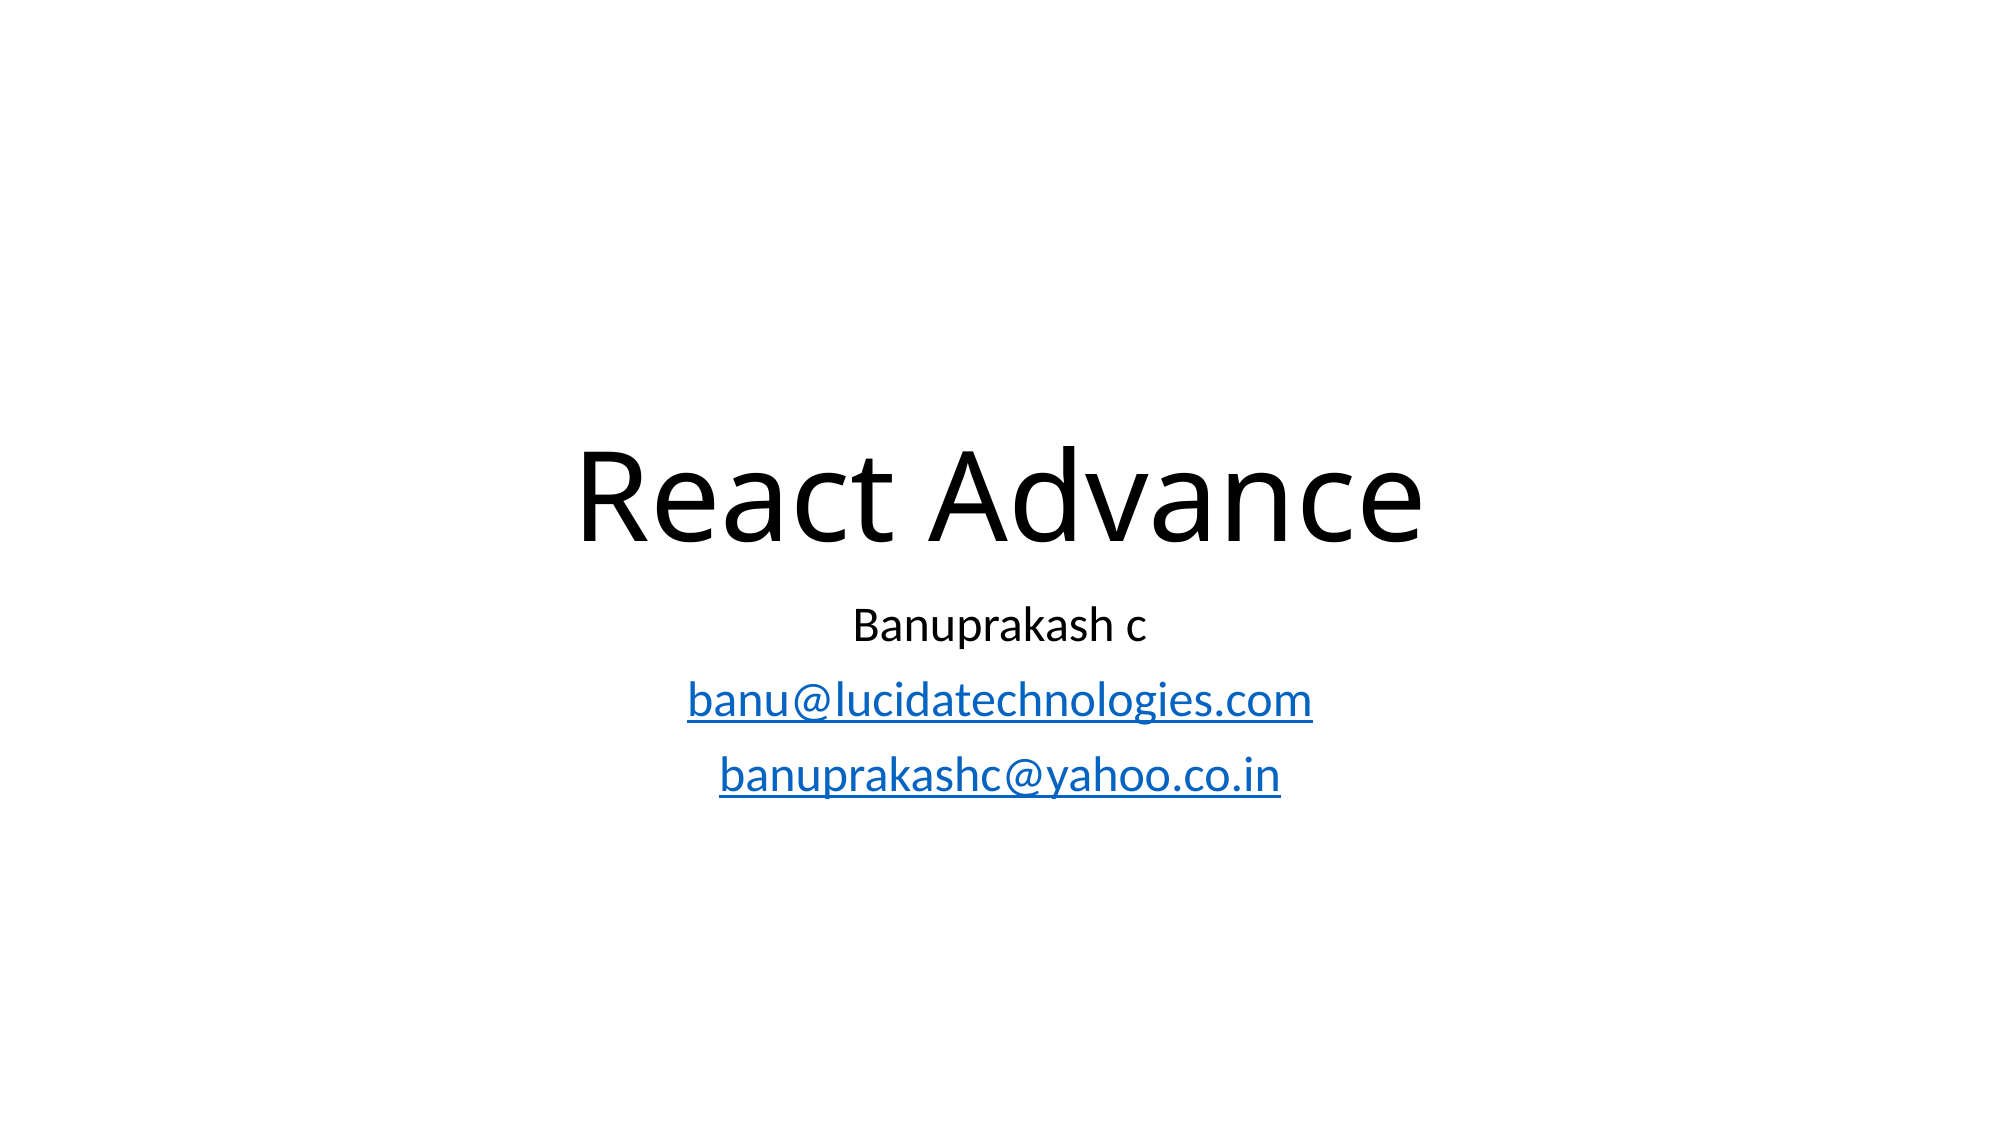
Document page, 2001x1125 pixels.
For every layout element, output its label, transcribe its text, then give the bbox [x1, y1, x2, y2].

subtitle Banuprakash c banu@lucidatechnologies.com banuprakashc@yahoo.co.in [249, 590, 1750, 863]
title React Advance [249, 184, 1750, 576]
